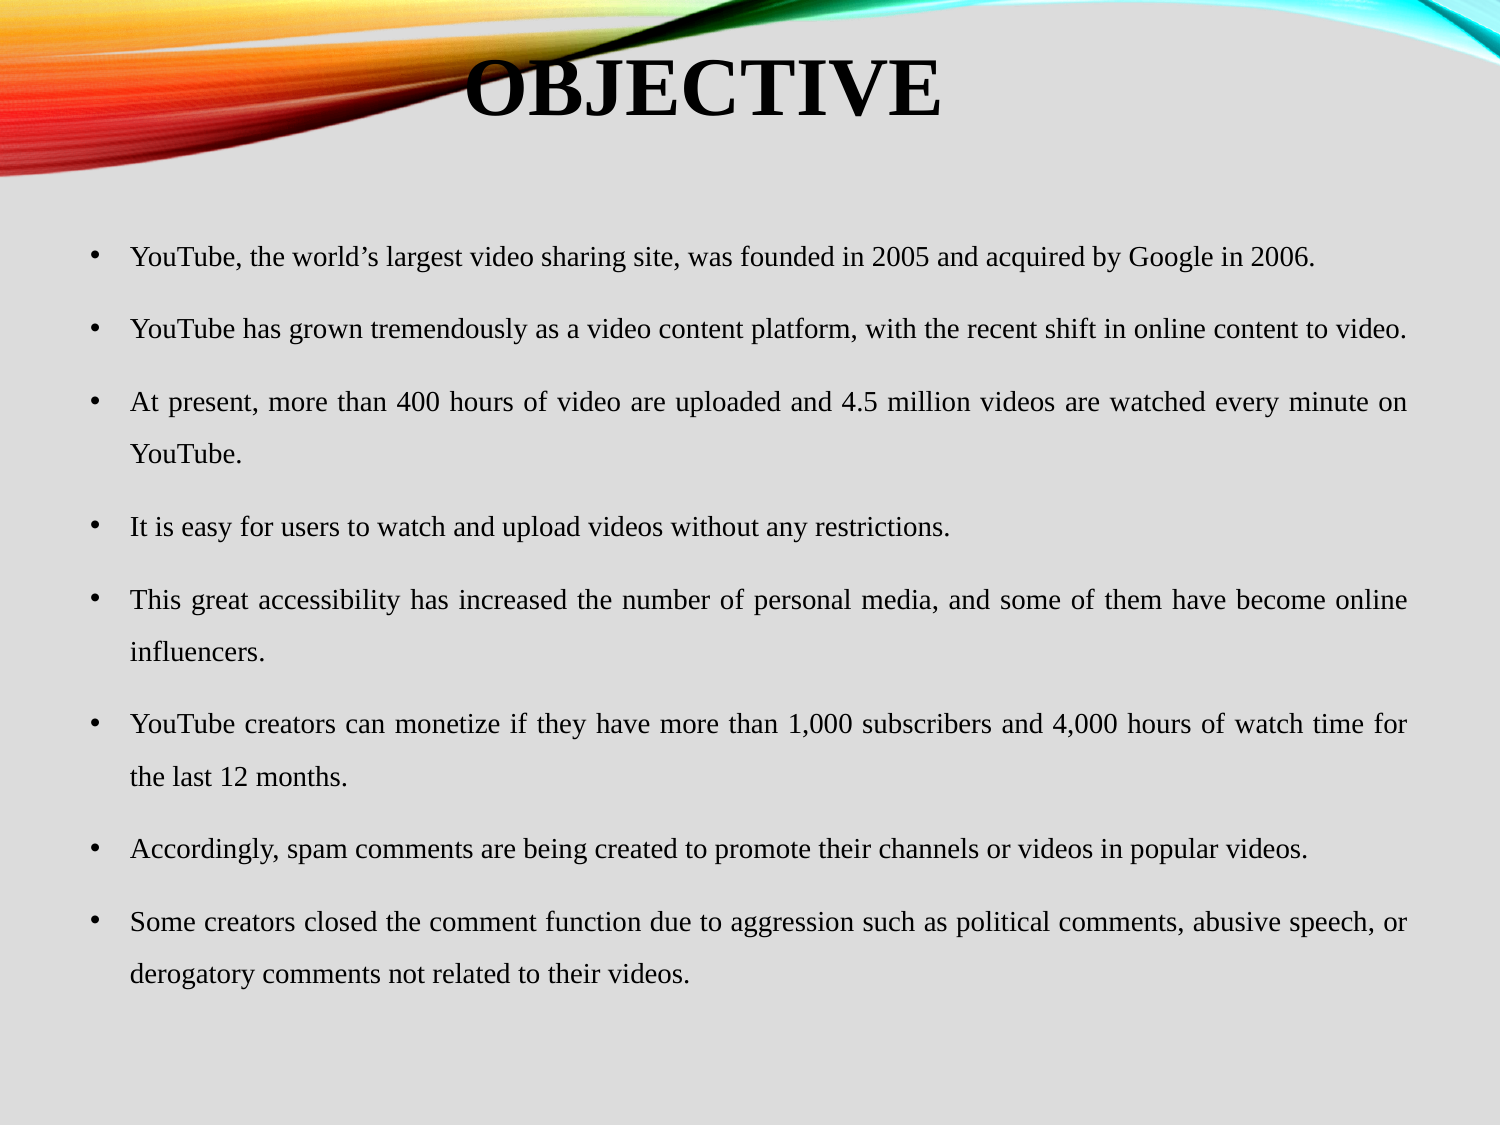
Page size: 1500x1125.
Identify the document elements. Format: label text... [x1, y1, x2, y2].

list YouTube, the world’s largest video sharing site, was founded in 2005 and acquired by Google in 2006. YouTube has grown tremendously as a video content platform, with the recent shift in online content to video. At present, more than 400 hours of video are uploaded and 4.5 million videos are watched every minute on YouTube. It is easy for users to watch and upload videos without any restrictions. This great accessibility has increased the number of personal media, and some of them have become online influencers. YouTube creators can monetize if they have more than 1,000 subscribers and 4,000 hours of watch time for the last 12 months. Accordingly, spam comments are being created to promote their channels or videos in popular videos. Some creators closed the comment function due to aggression such as political comments, abusive speech, or derogatory comments not related to their videos. [75, 212, 1425, 1005]
title OBJECTIVE [0, 24, 1388, 163]
picture [0, 0, 1500, 178]
